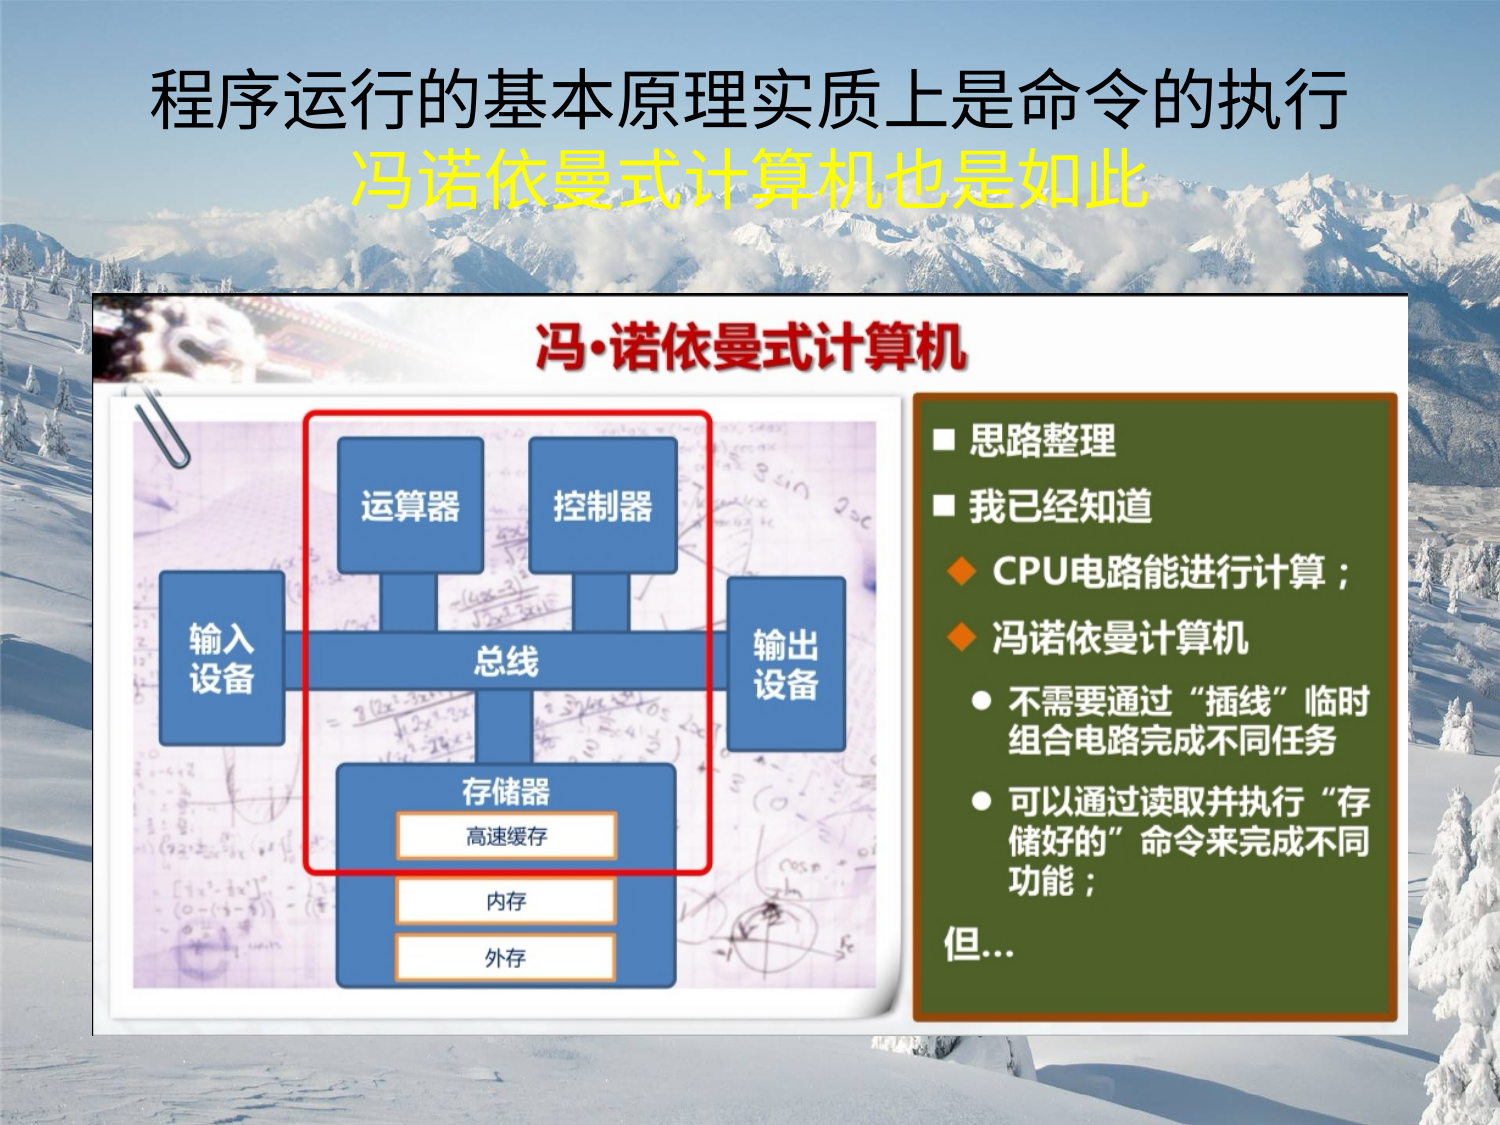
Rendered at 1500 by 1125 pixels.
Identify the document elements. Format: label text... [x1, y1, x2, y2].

title 程序运行的基本原理实质上是命令的执行 冯诺依曼式计算机也是如此 [74, 44, 1426, 232]
picture [0, 0, 1500, 1125]
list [92, 293, 1408, 1036]
